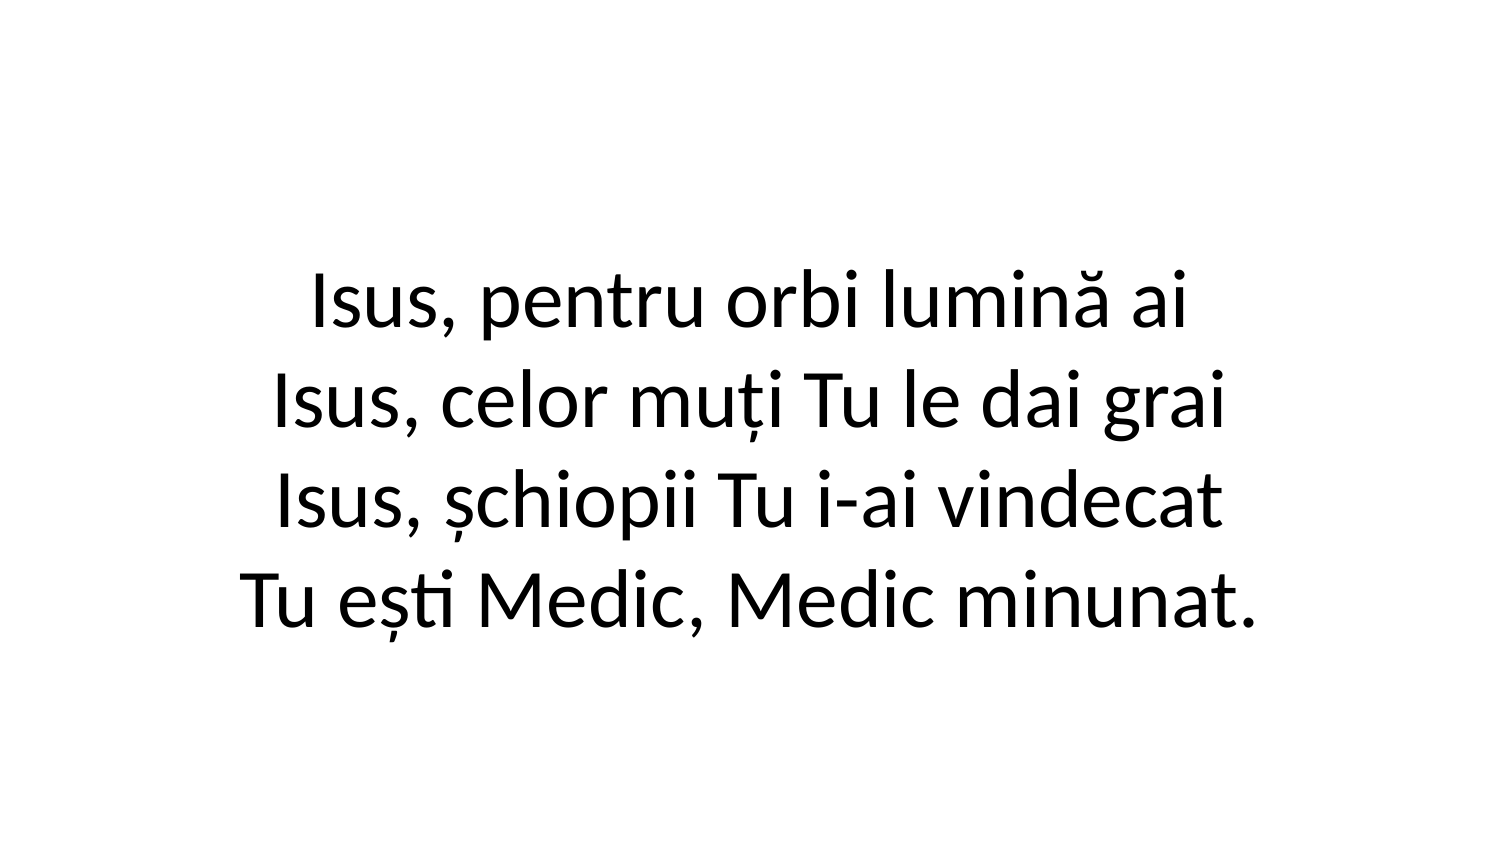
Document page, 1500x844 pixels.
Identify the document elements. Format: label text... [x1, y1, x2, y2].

text_box Isus, pentru orbi lumină ai Isus, celor muți Tu le dai grai Isus, șchiopii Tu i-ai vindecat Tu ești Medic, Medic minunat. [224, 192, 1276, 652]
